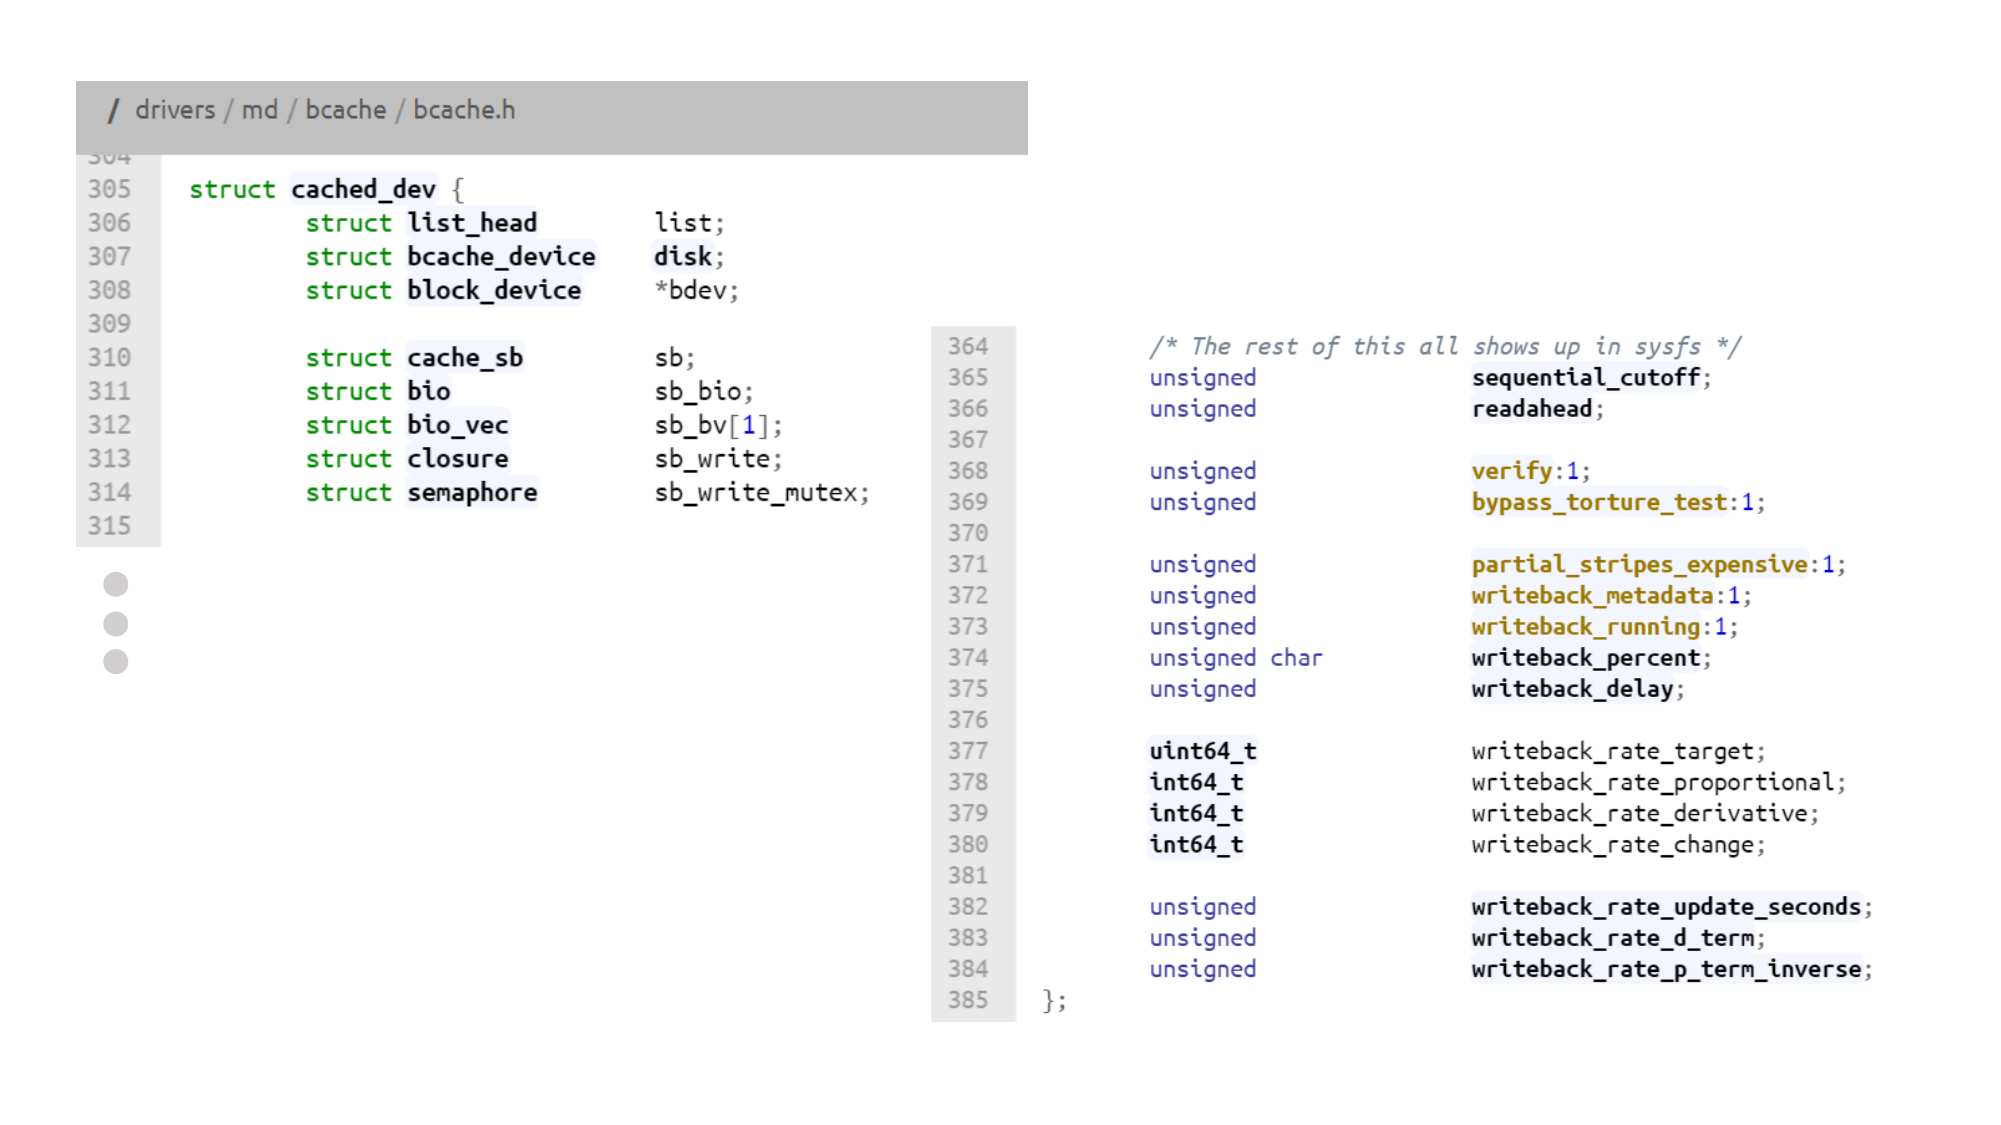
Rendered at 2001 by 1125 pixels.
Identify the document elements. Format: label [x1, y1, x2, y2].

text_box [102, 648, 130, 676]
text_box [102, 610, 130, 638]
picture [76, 81, 1901, 1022]
text_box [102, 570, 130, 598]
